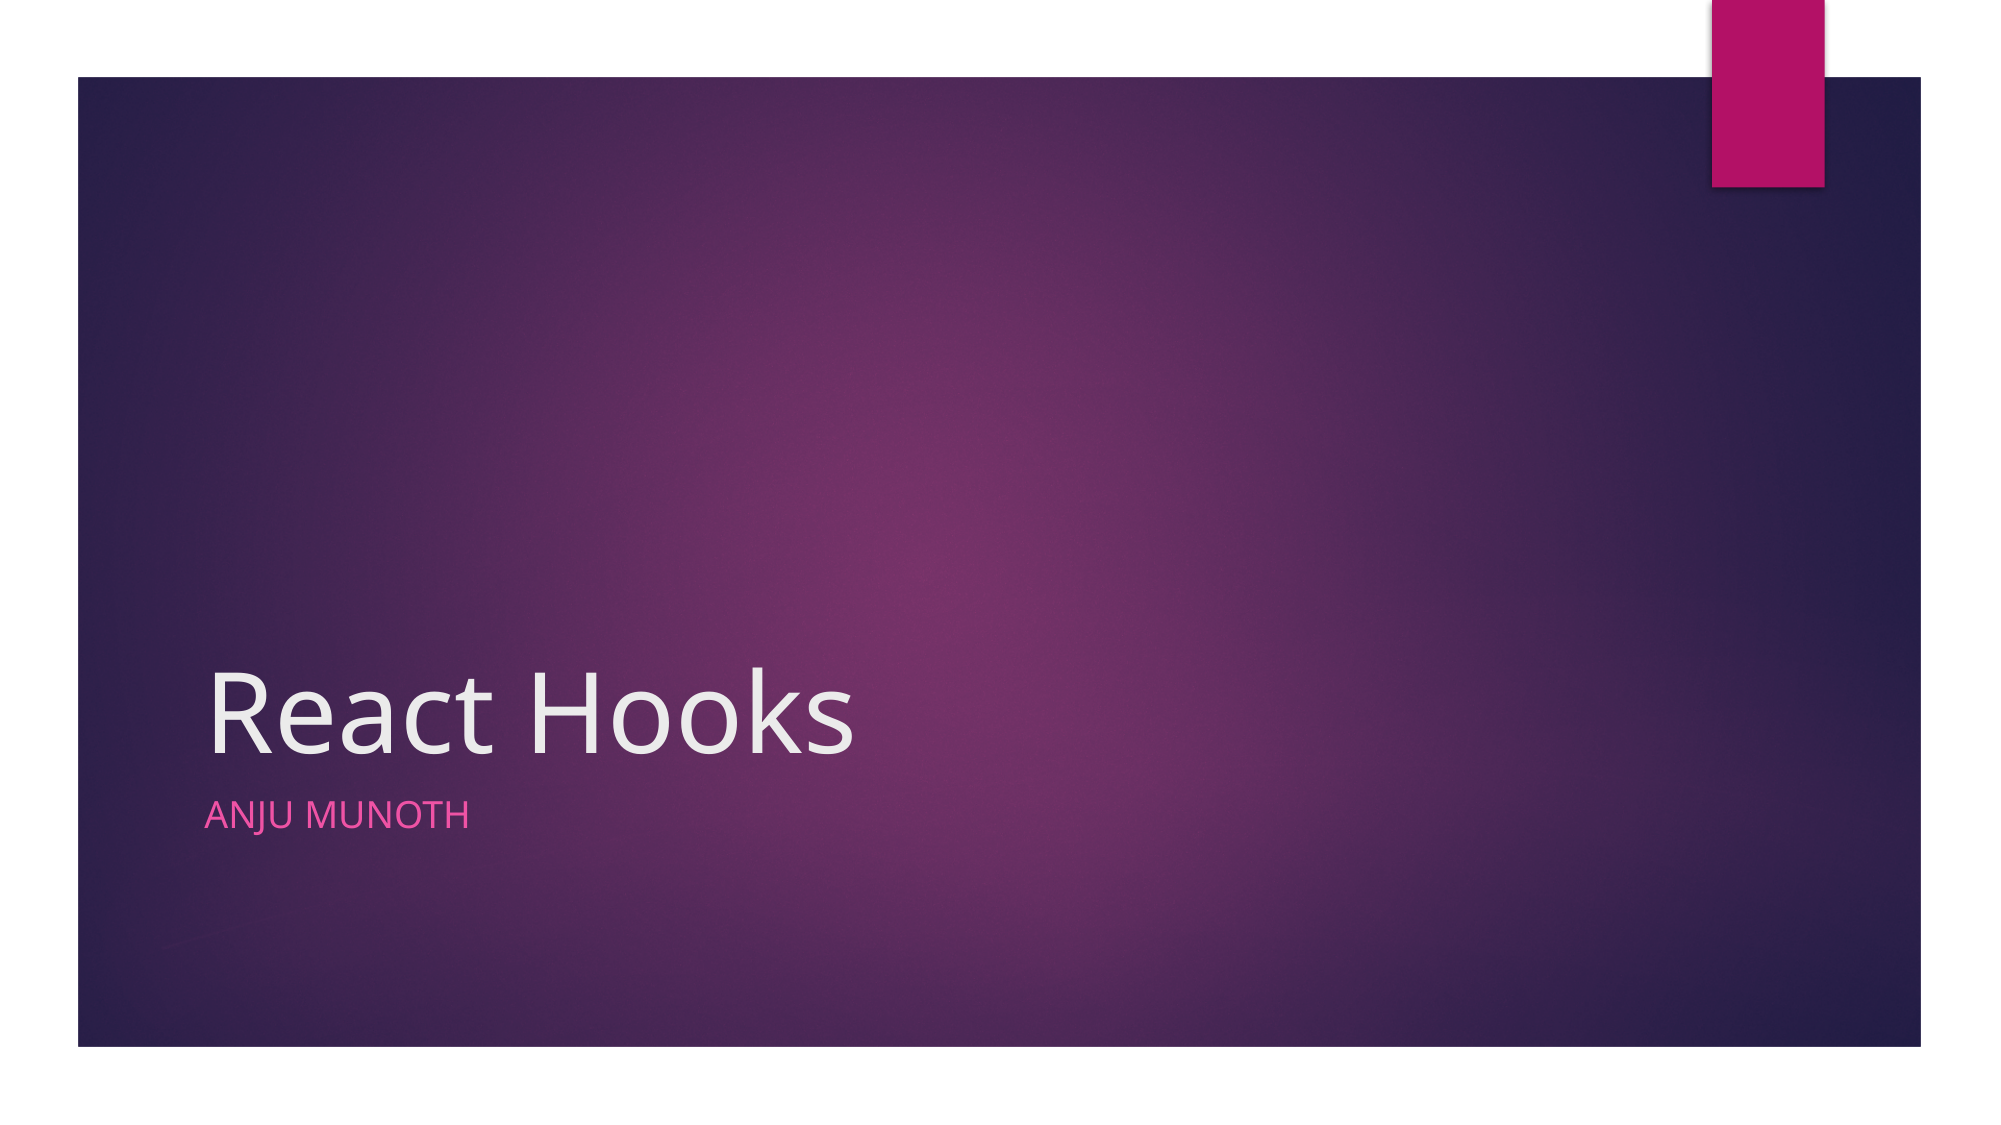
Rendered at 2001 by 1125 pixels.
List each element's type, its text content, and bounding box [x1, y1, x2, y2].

title React Hooks [189, 344, 1638, 783]
subtitle Anju Munoth [189, 783, 1638, 925]
